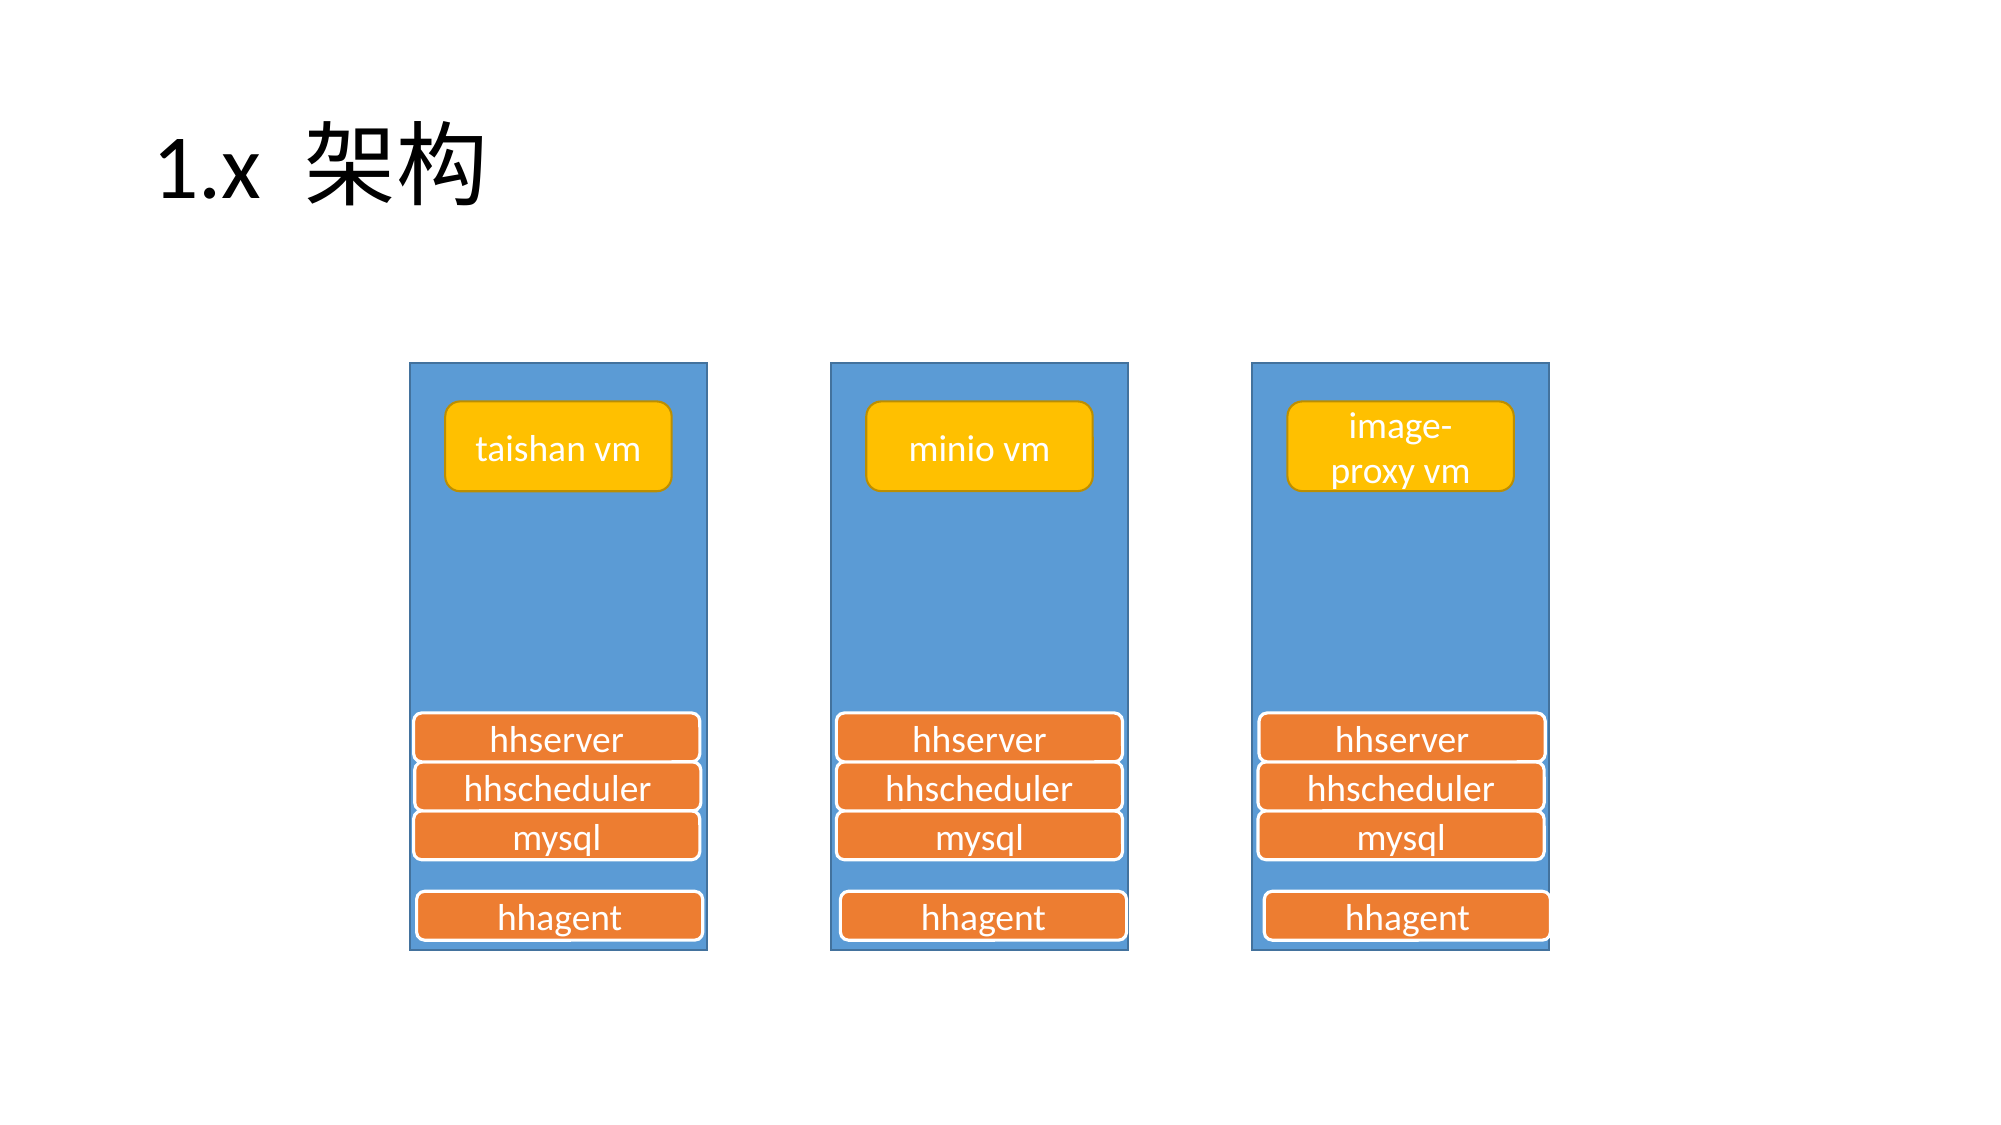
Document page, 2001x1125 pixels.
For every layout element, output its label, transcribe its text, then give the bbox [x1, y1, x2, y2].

text_box image-proxy vm [1286, 400, 1515, 493]
text_box hhagent [1262, 889, 1553, 942]
text_box hhserver [1257, 711, 1547, 764]
title 1.x 架构 [137, 59, 1863, 278]
text_box [1251, 362, 1550, 951]
text_box mysql [834, 811, 1125, 862]
text_box [409, 362, 708, 951]
text_box hhagent [415, 889, 705, 942]
text_box mysql [1256, 811, 1546, 862]
text_box hhscheduler [834, 762, 1125, 813]
text_box hhscheduler [1256, 761, 1546, 813]
text_box mysql [412, 811, 702, 862]
text_box hhserver [412, 711, 702, 764]
text_box hhagent [838, 889, 1129, 942]
text_box hhserver [834, 711, 1125, 764]
text_box minio vm [865, 400, 1094, 493]
text_box taishan vm [444, 400, 673, 493]
text_box hhscheduler [413, 761, 703, 813]
text_box [830, 362, 1129, 951]
